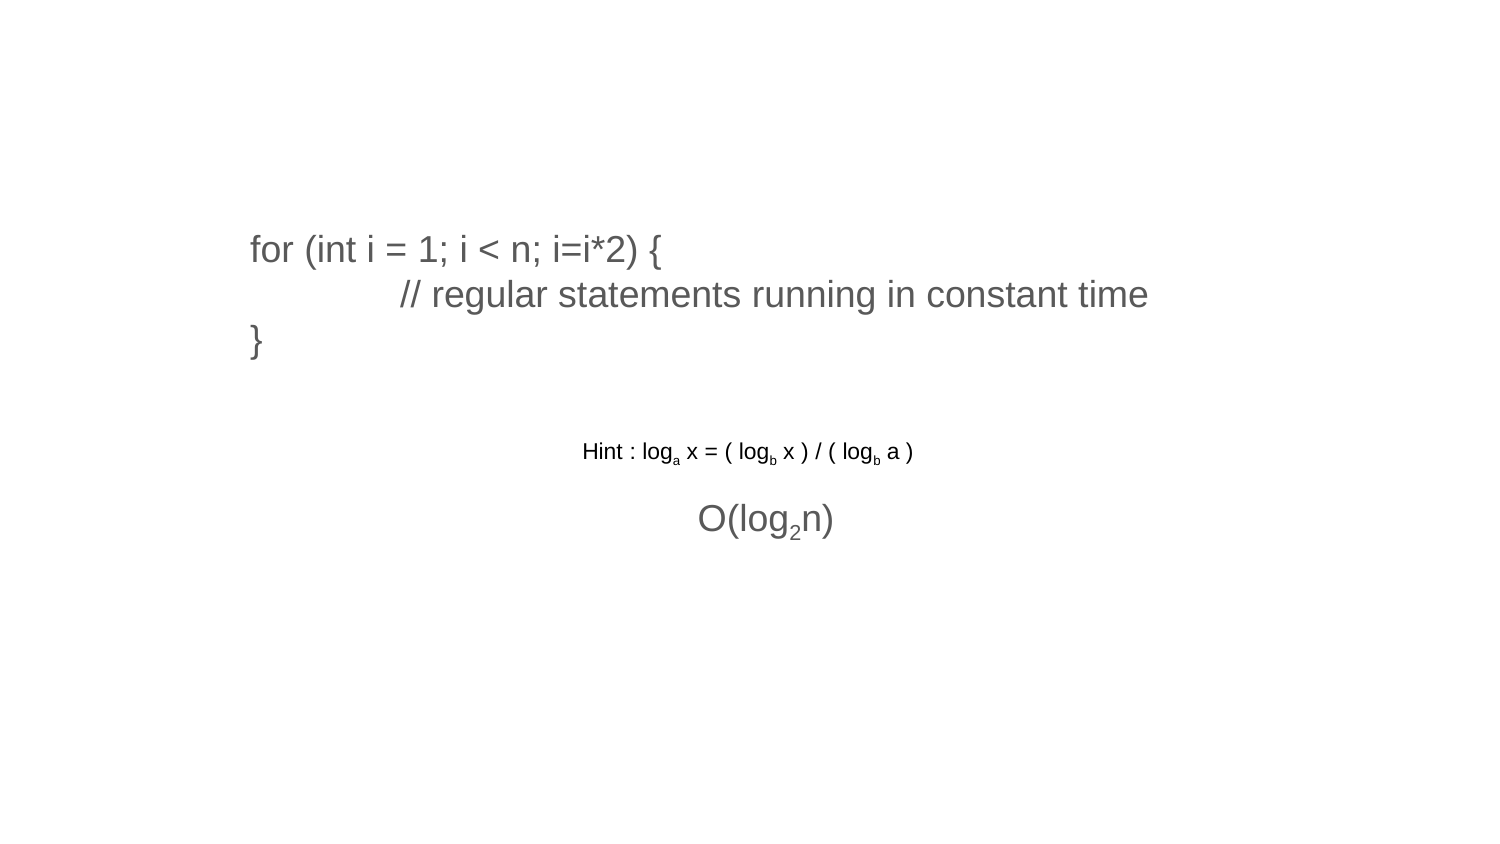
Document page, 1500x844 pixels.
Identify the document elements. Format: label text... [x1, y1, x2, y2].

text_box O(log2n) [682, 484, 865, 560]
text_box for (int i = 1; i < n; i=i*2) { // regular statements running in constant time } [235, 209, 1265, 375]
text_box Hint : loga x = ( logb x ) / ( logb a ) [567, 421, 933, 484]
